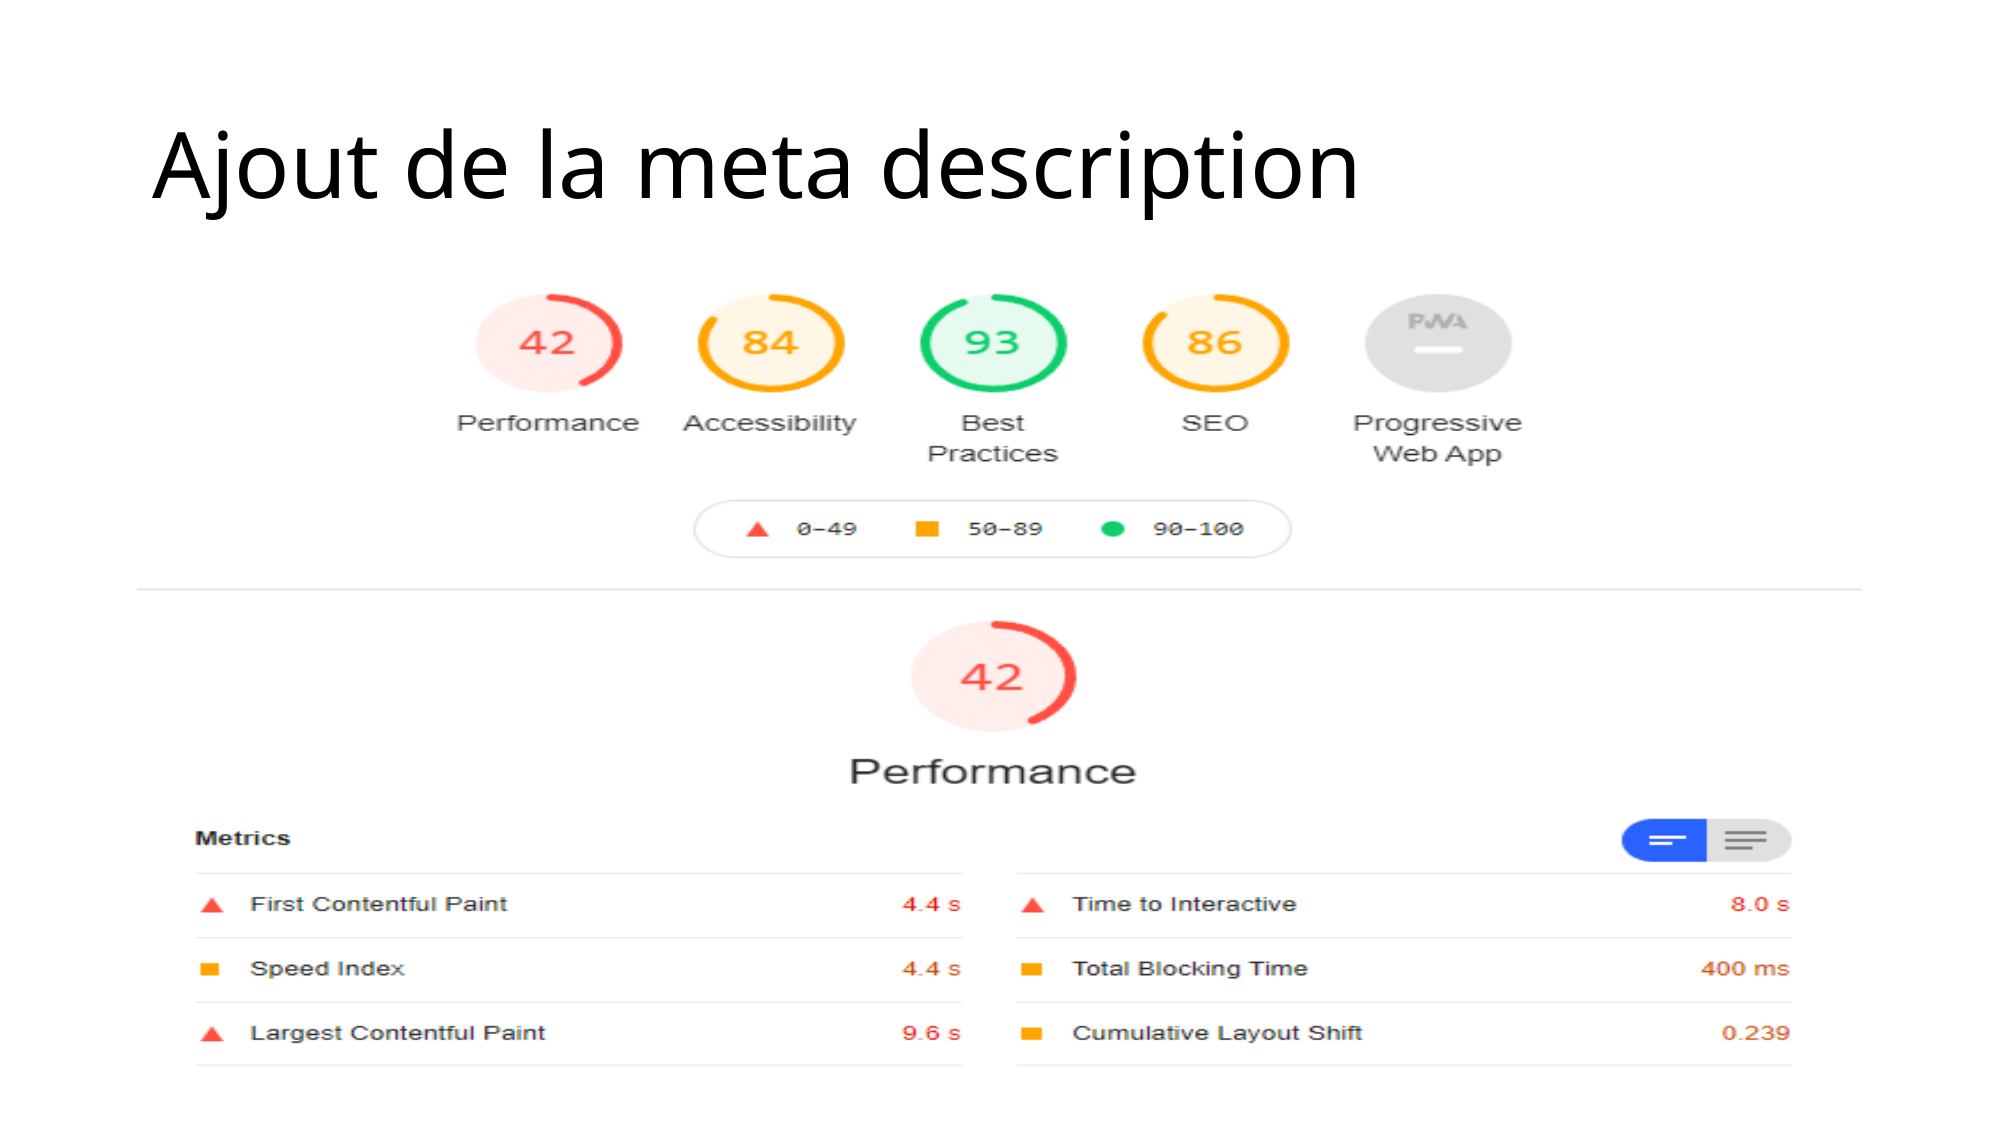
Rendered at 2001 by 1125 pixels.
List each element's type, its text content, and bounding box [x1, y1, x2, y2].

title Ajout de la meta description [137, 59, 1863, 278]
picture [136, 276, 1861, 1080]
